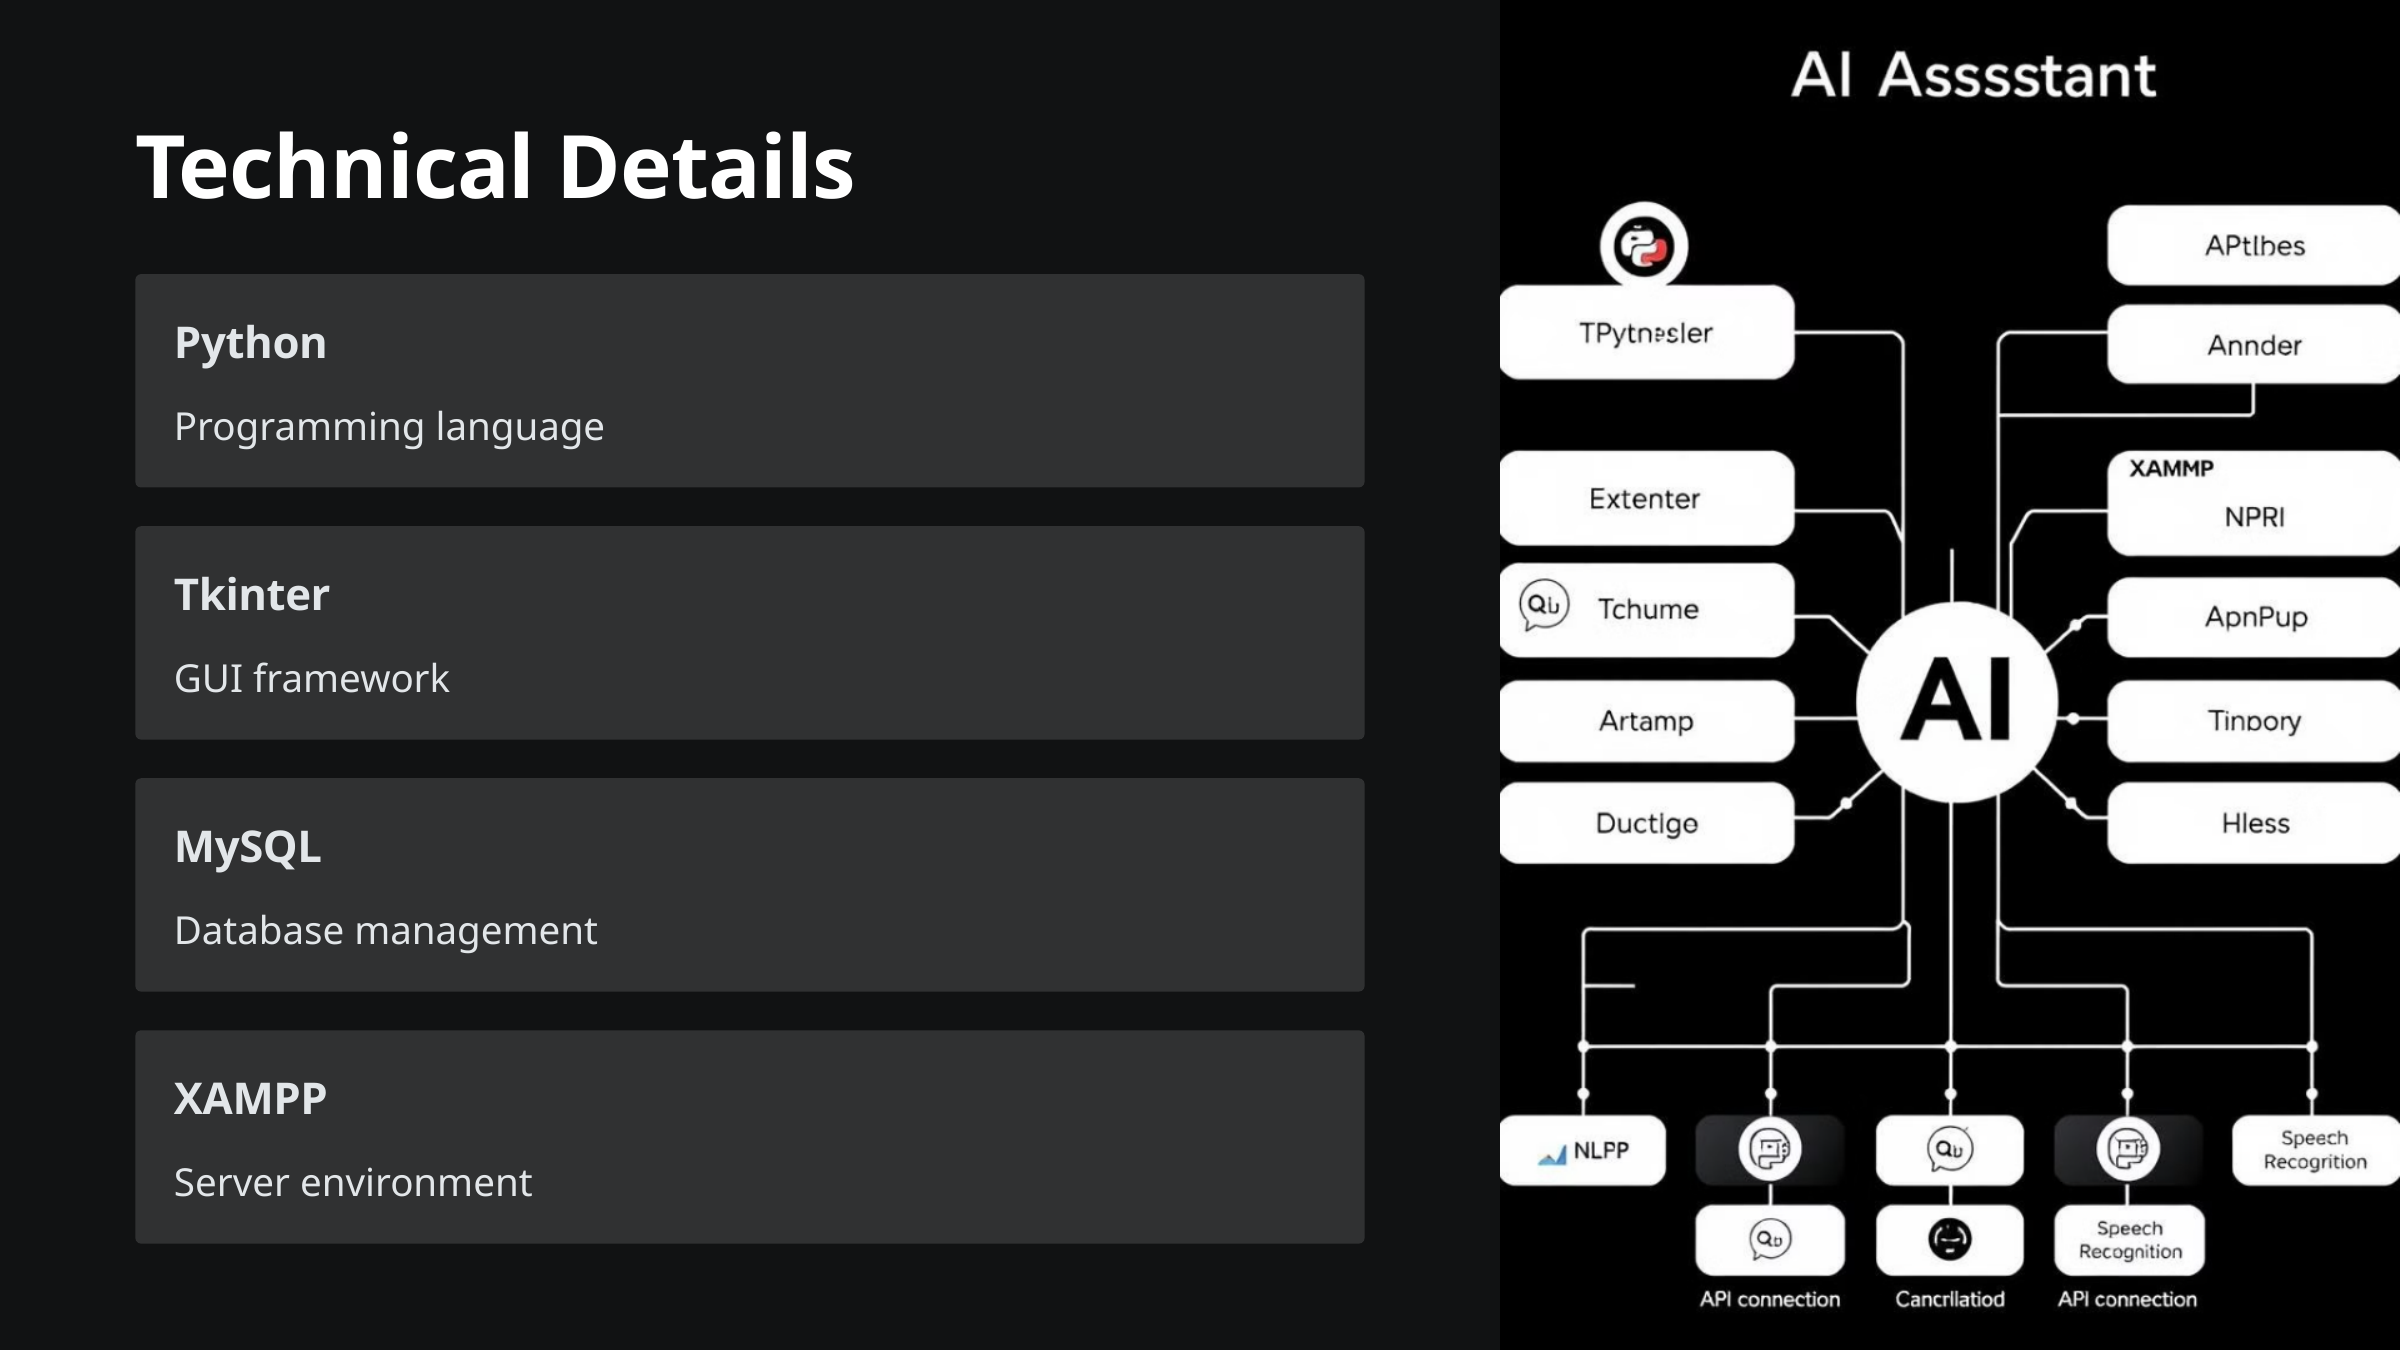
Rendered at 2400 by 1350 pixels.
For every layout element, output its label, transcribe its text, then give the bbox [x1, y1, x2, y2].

text_box Programming language [173, 390, 1326, 449]
picture [1499, 0, 2400, 1350]
text_box Technical Details [135, 106, 1014, 217]
text_box Server environment [173, 1147, 1326, 1205]
text_box Python [173, 312, 614, 368]
text_box [135, 526, 1365, 740]
text_box MySQL [173, 816, 614, 872]
text_box [135, 778, 1365, 992]
text_box [135, 1030, 1365, 1244]
text_box Database management [173, 894, 1326, 953]
text_box Tkinter [173, 564, 614, 620]
text_box GUI framework [173, 642, 1326, 701]
text_box [135, 274, 1365, 488]
text_box XAMPP [173, 1068, 614, 1124]
